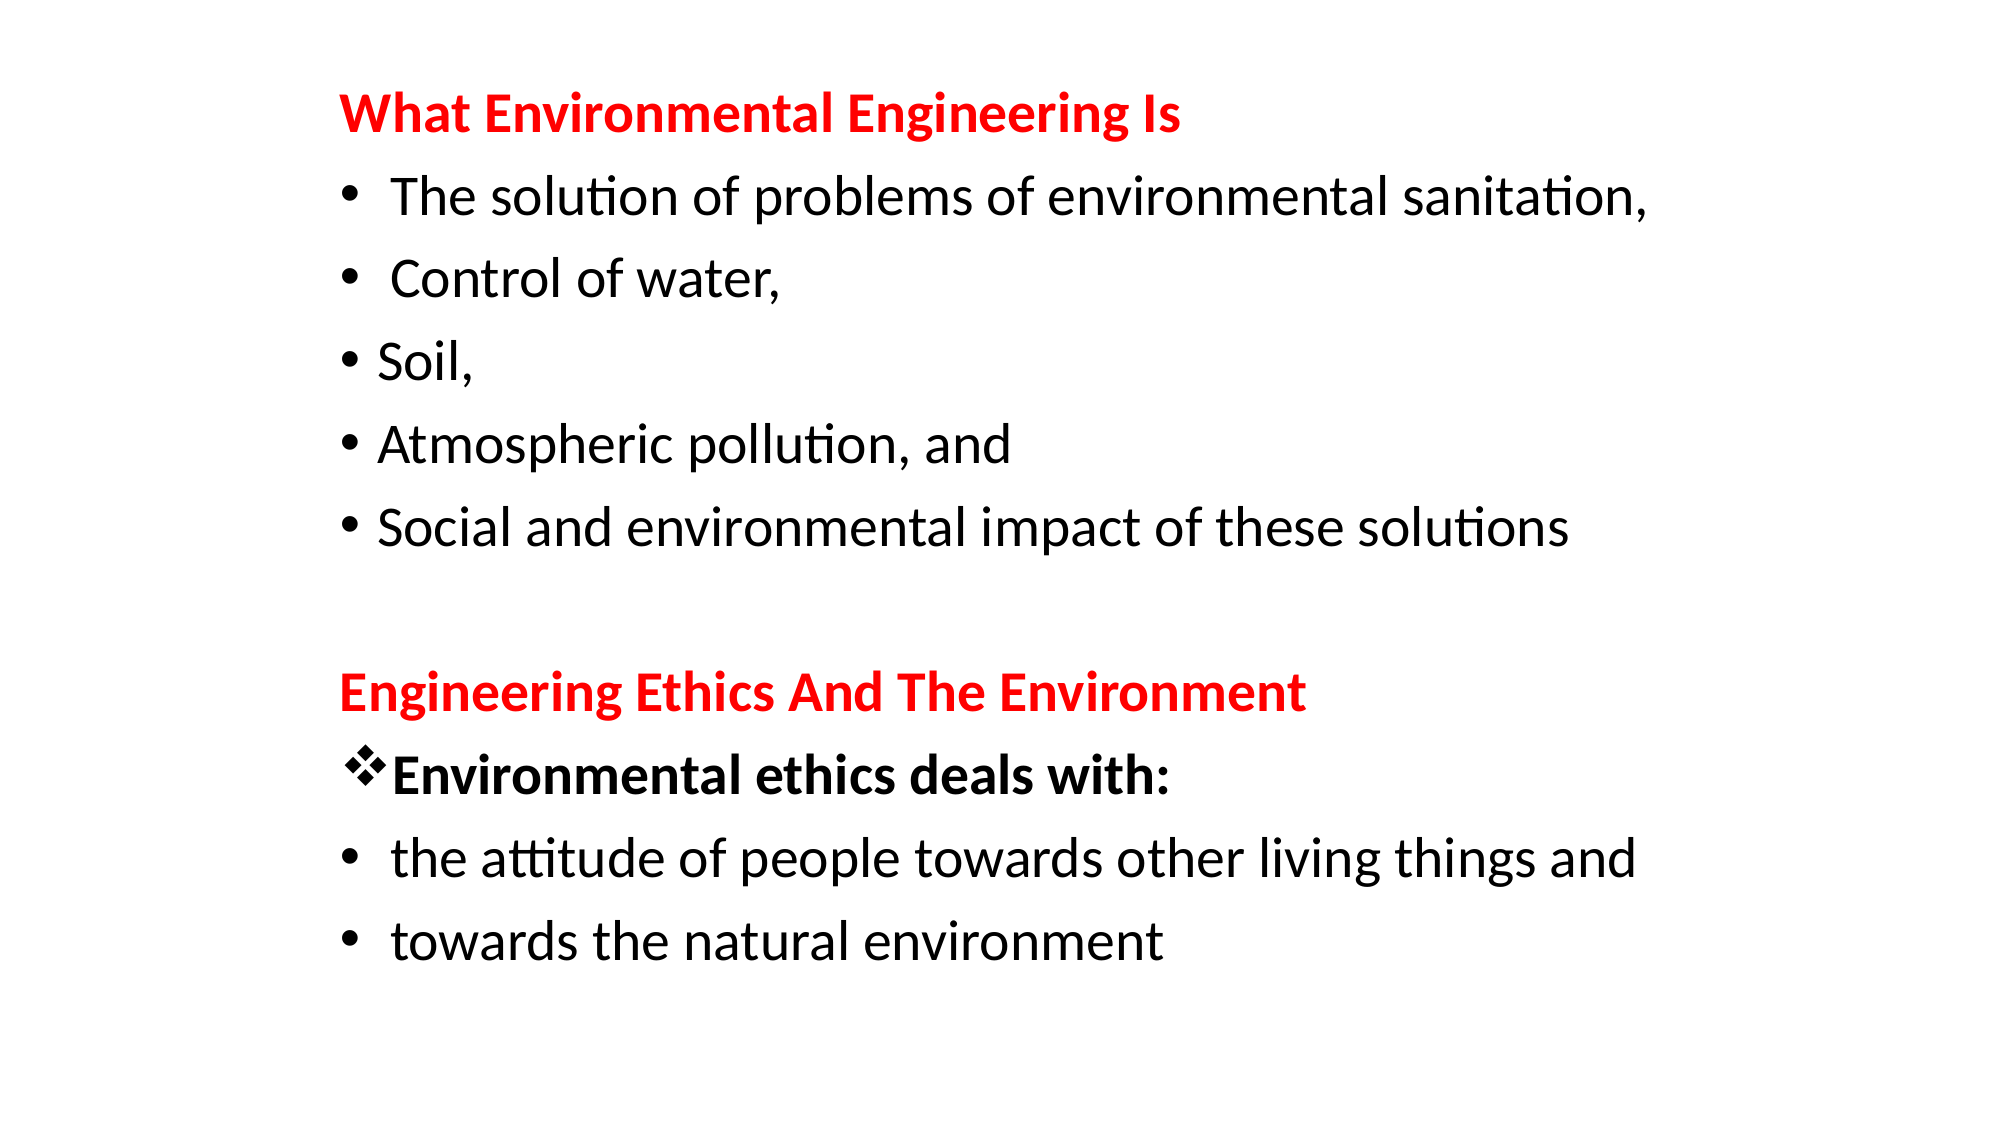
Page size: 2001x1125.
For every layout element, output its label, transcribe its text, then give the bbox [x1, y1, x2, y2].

list What Environmental Engineering Is The solution of problems of environmental sanitation, Control of water, Soil, Atmospheric pollution, and Social and environmental impact of these solutions Engineering Ethics And The Environment Environmental ethics deals with: the attitude of people towards other living things and towards the natural environment [324, 75, 1675, 1038]
